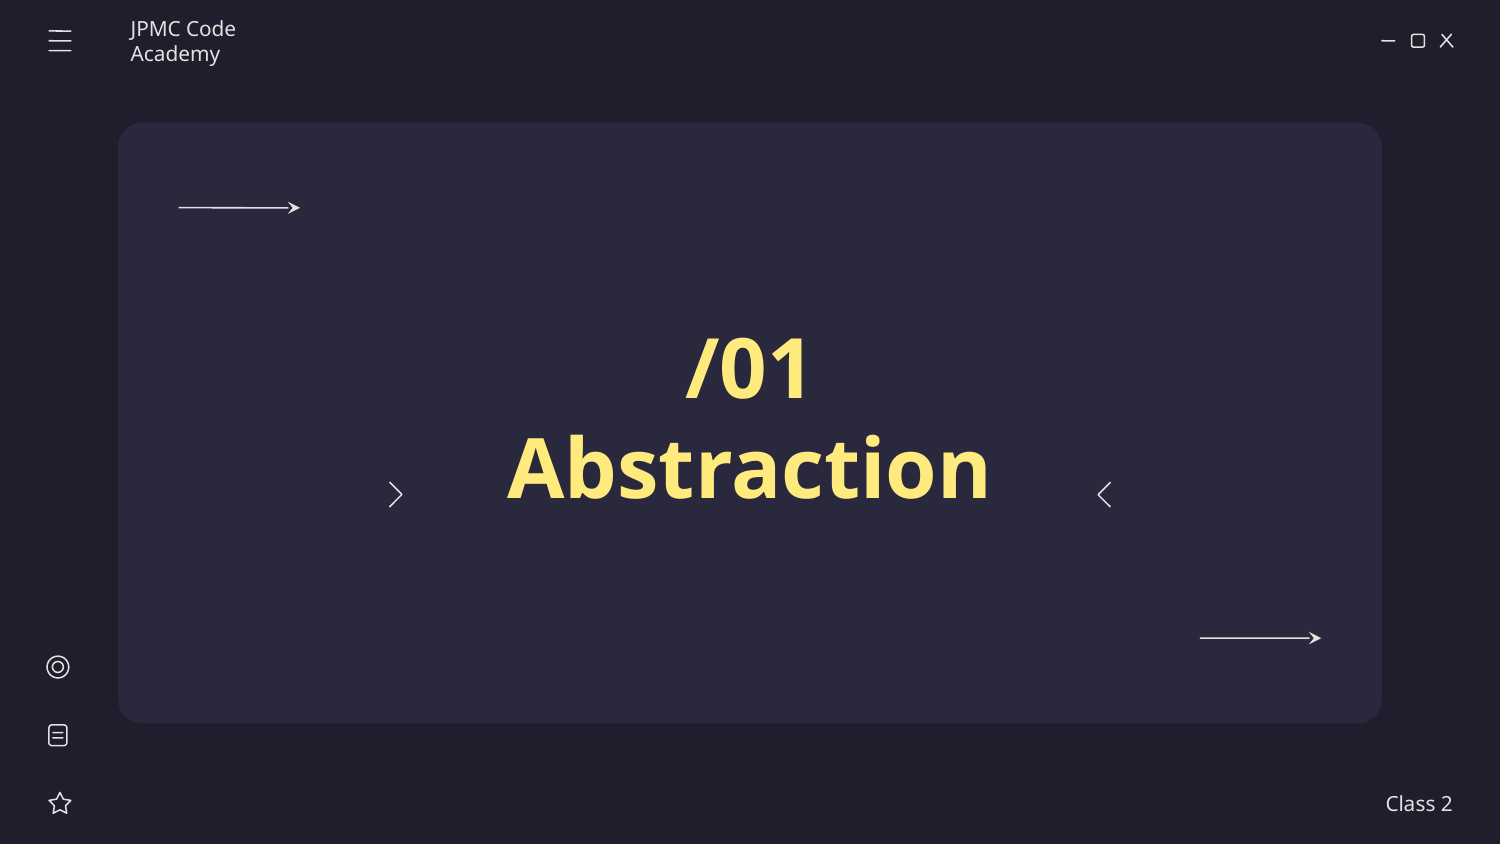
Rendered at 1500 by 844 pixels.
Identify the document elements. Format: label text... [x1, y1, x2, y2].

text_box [46, 655, 72, 814]
text_box JPMC Code Academy [130, 18, 306, 64]
text_box /01 Abstraction [294, 308, 1206, 522]
text_box Class 2 [1278, 780, 1453, 826]
text_box [1199, 631, 1322, 645]
text_box [178, 201, 301, 215]
text_box [46, 27, 74, 32]
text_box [48, 30, 72, 51]
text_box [389, 481, 1111, 508]
